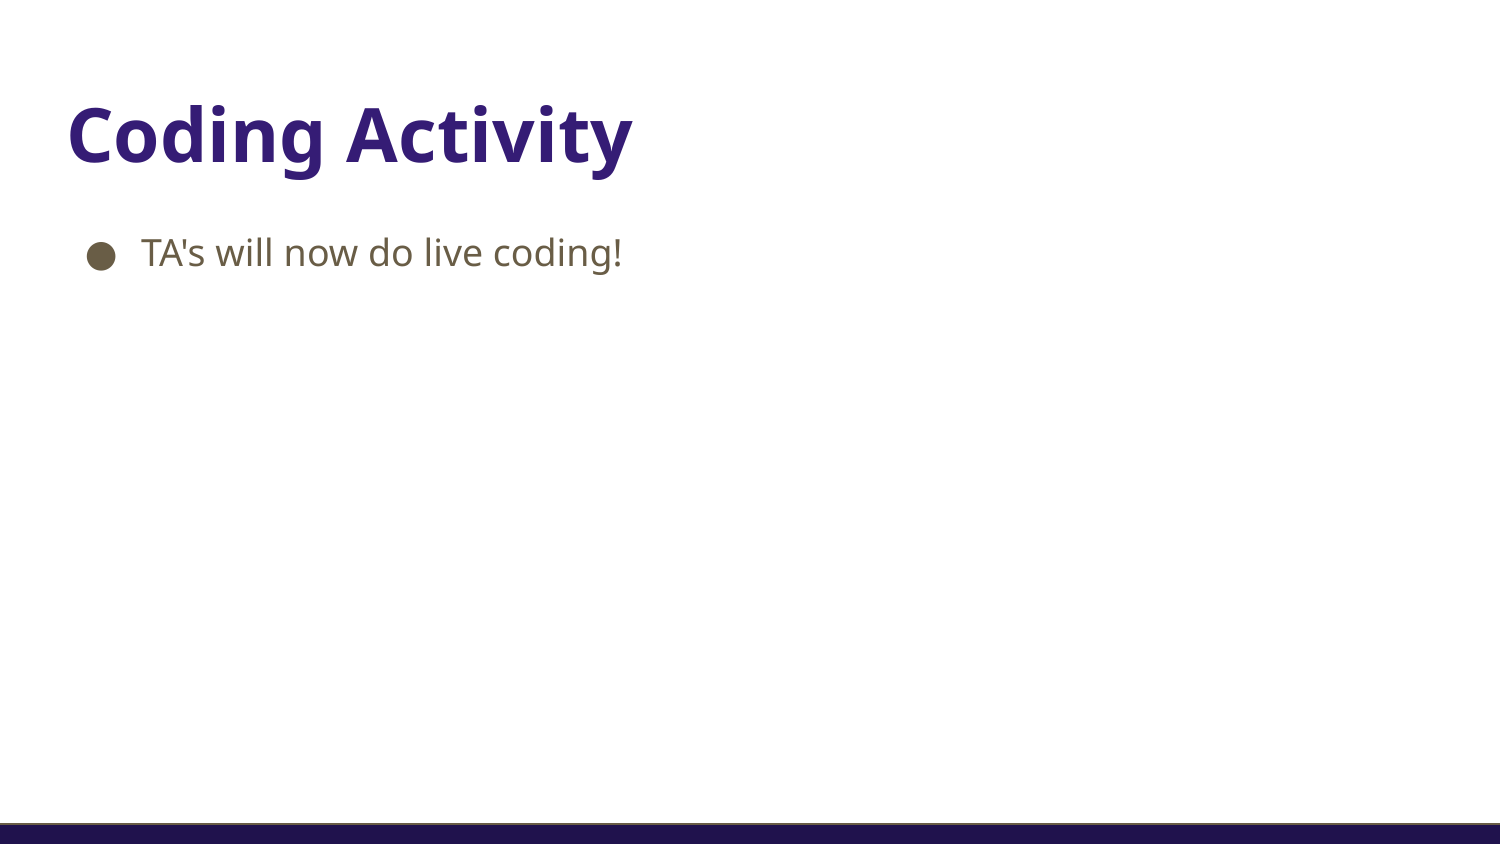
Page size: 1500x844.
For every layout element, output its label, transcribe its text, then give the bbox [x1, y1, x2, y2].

list TA's will now do live coding! [51, 207, 1449, 750]
text_box [0, 823, 1500, 844]
title Coding Activity [51, 72, 1449, 189]
